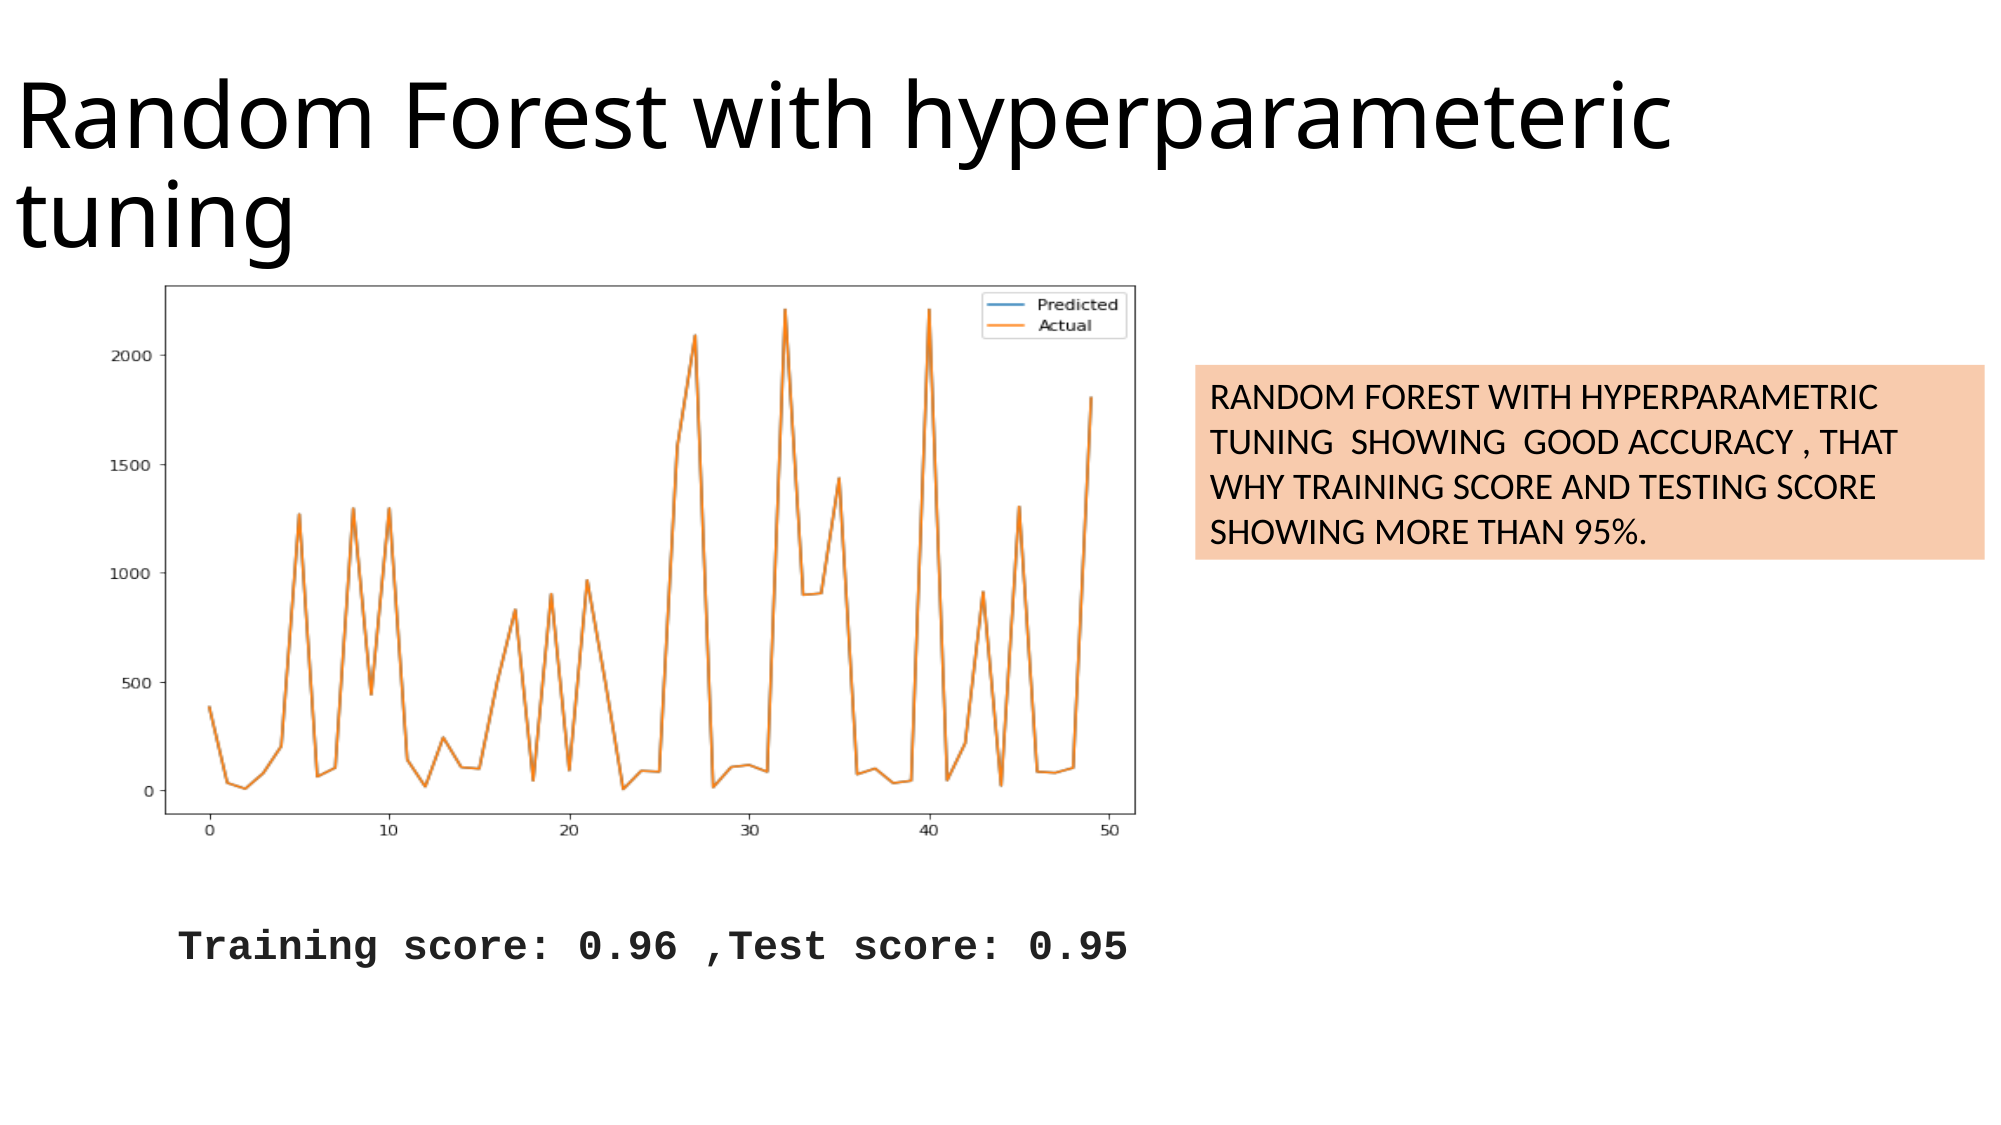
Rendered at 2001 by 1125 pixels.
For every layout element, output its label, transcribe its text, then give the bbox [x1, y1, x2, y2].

title Random Forest with hyperparameteric tuning [0, 59, 1725, 278]
text_box RANDOM FOREST WITH HYPERPARAMETRIC TUNING SHOWING GOOD ACCURACY , THAT WHY TRAINING SCORE AND TESTING SCORE SHOWING MORE THAN 95%. [1195, 364, 1985, 560]
text_box Training score: 0.96 ,Test score: 0.95 [162, 910, 1163, 976]
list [97, 277, 1147, 847]
